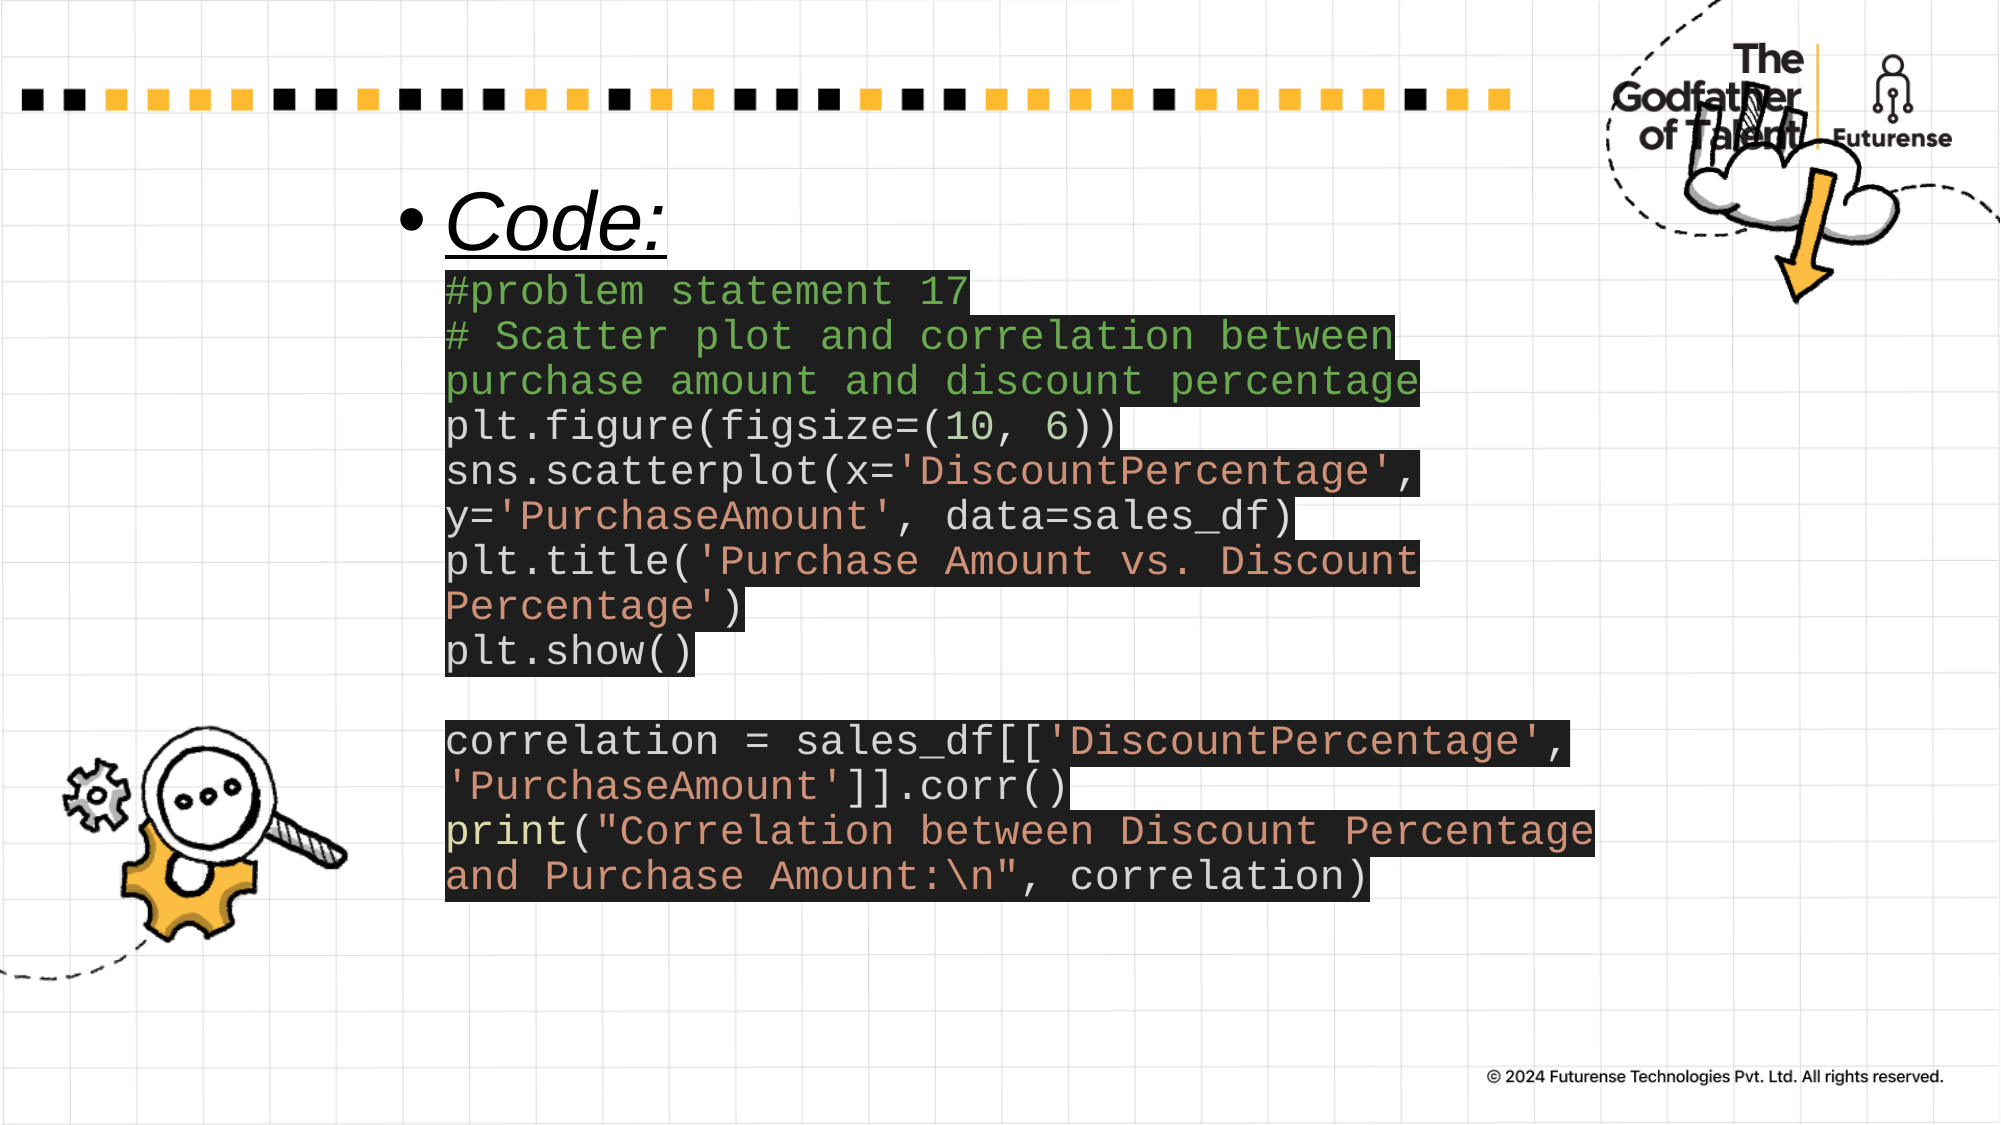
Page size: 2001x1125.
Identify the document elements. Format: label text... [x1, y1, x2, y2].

title Code: #problem statement 17 # Scatter plot and correlation between purchase amount and discount percentage plt.figure(figsize=(10, 6)) sns.scatterplot(x='DiscountPercentage', y='PurchaseAmount', data=sales_df) plt.title('Purchase Amount vs. Discount Percentage') plt.show() correlation = sales_df[['DiscountPercentage', 'PurchaseAmount']].corr() print("Correlation between Discount Percentage and Purchase Amount:\n", correlation) [382, 157, 1618, 1046]
picture [0, 0, 2001, 1125]
